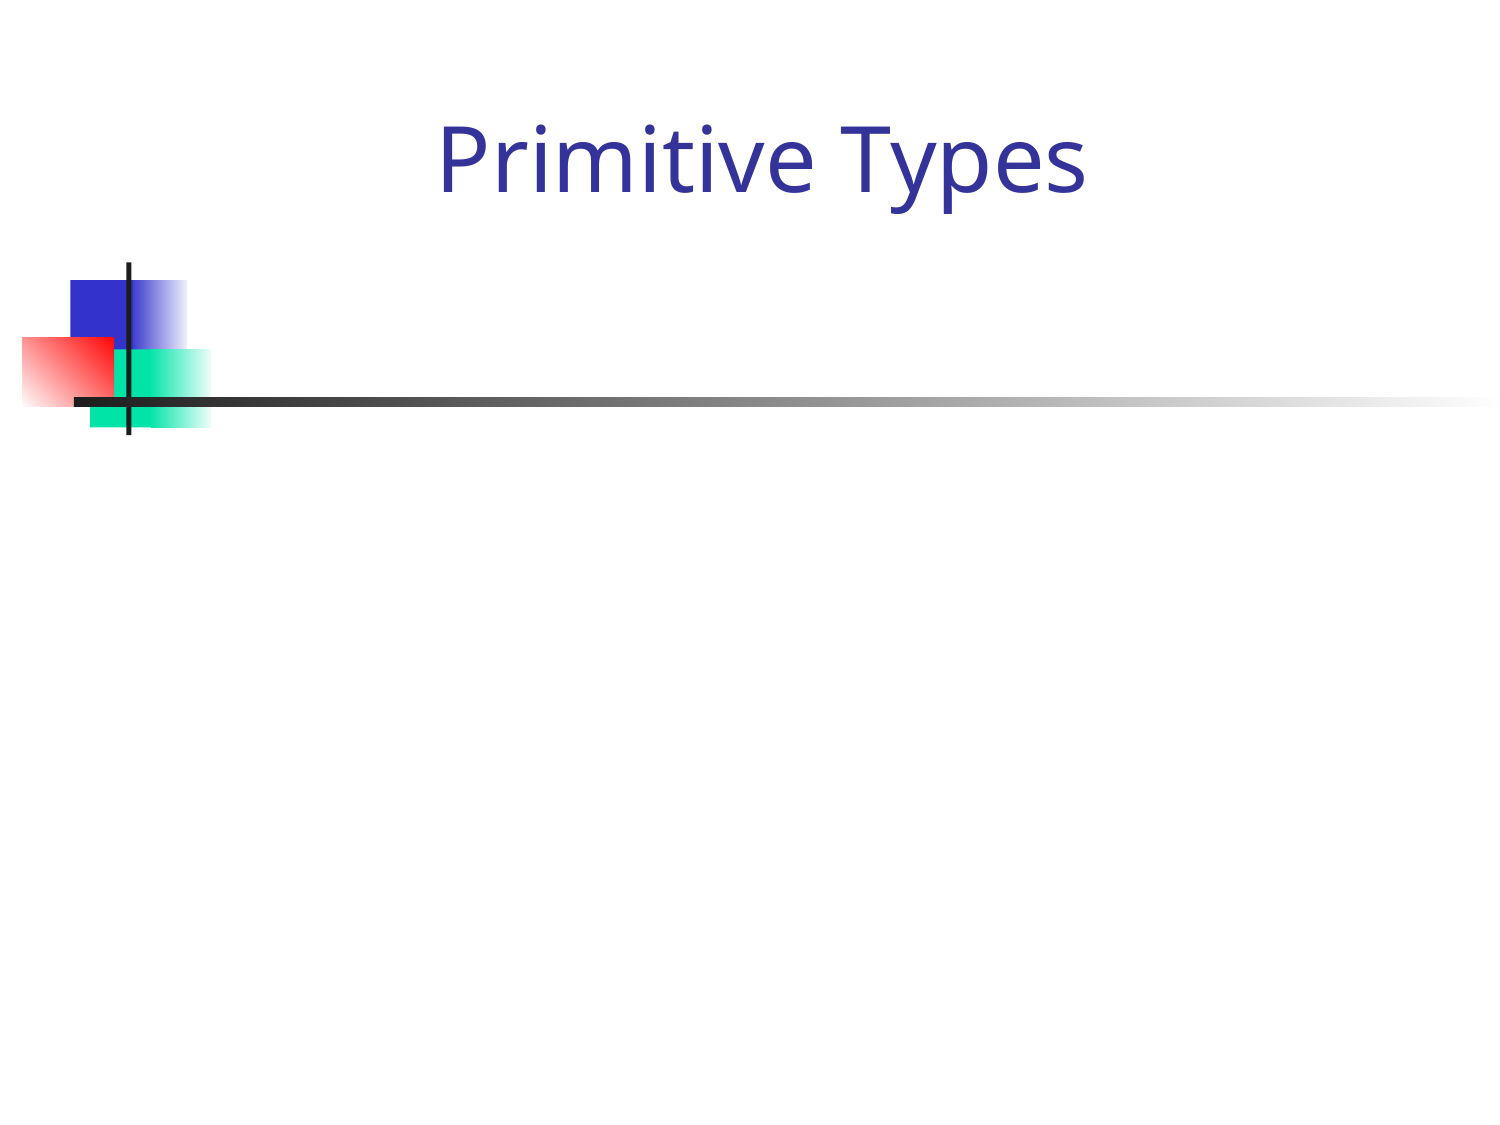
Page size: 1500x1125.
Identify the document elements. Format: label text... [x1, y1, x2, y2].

title Primitive Types [124, 62, 1401, 251]
